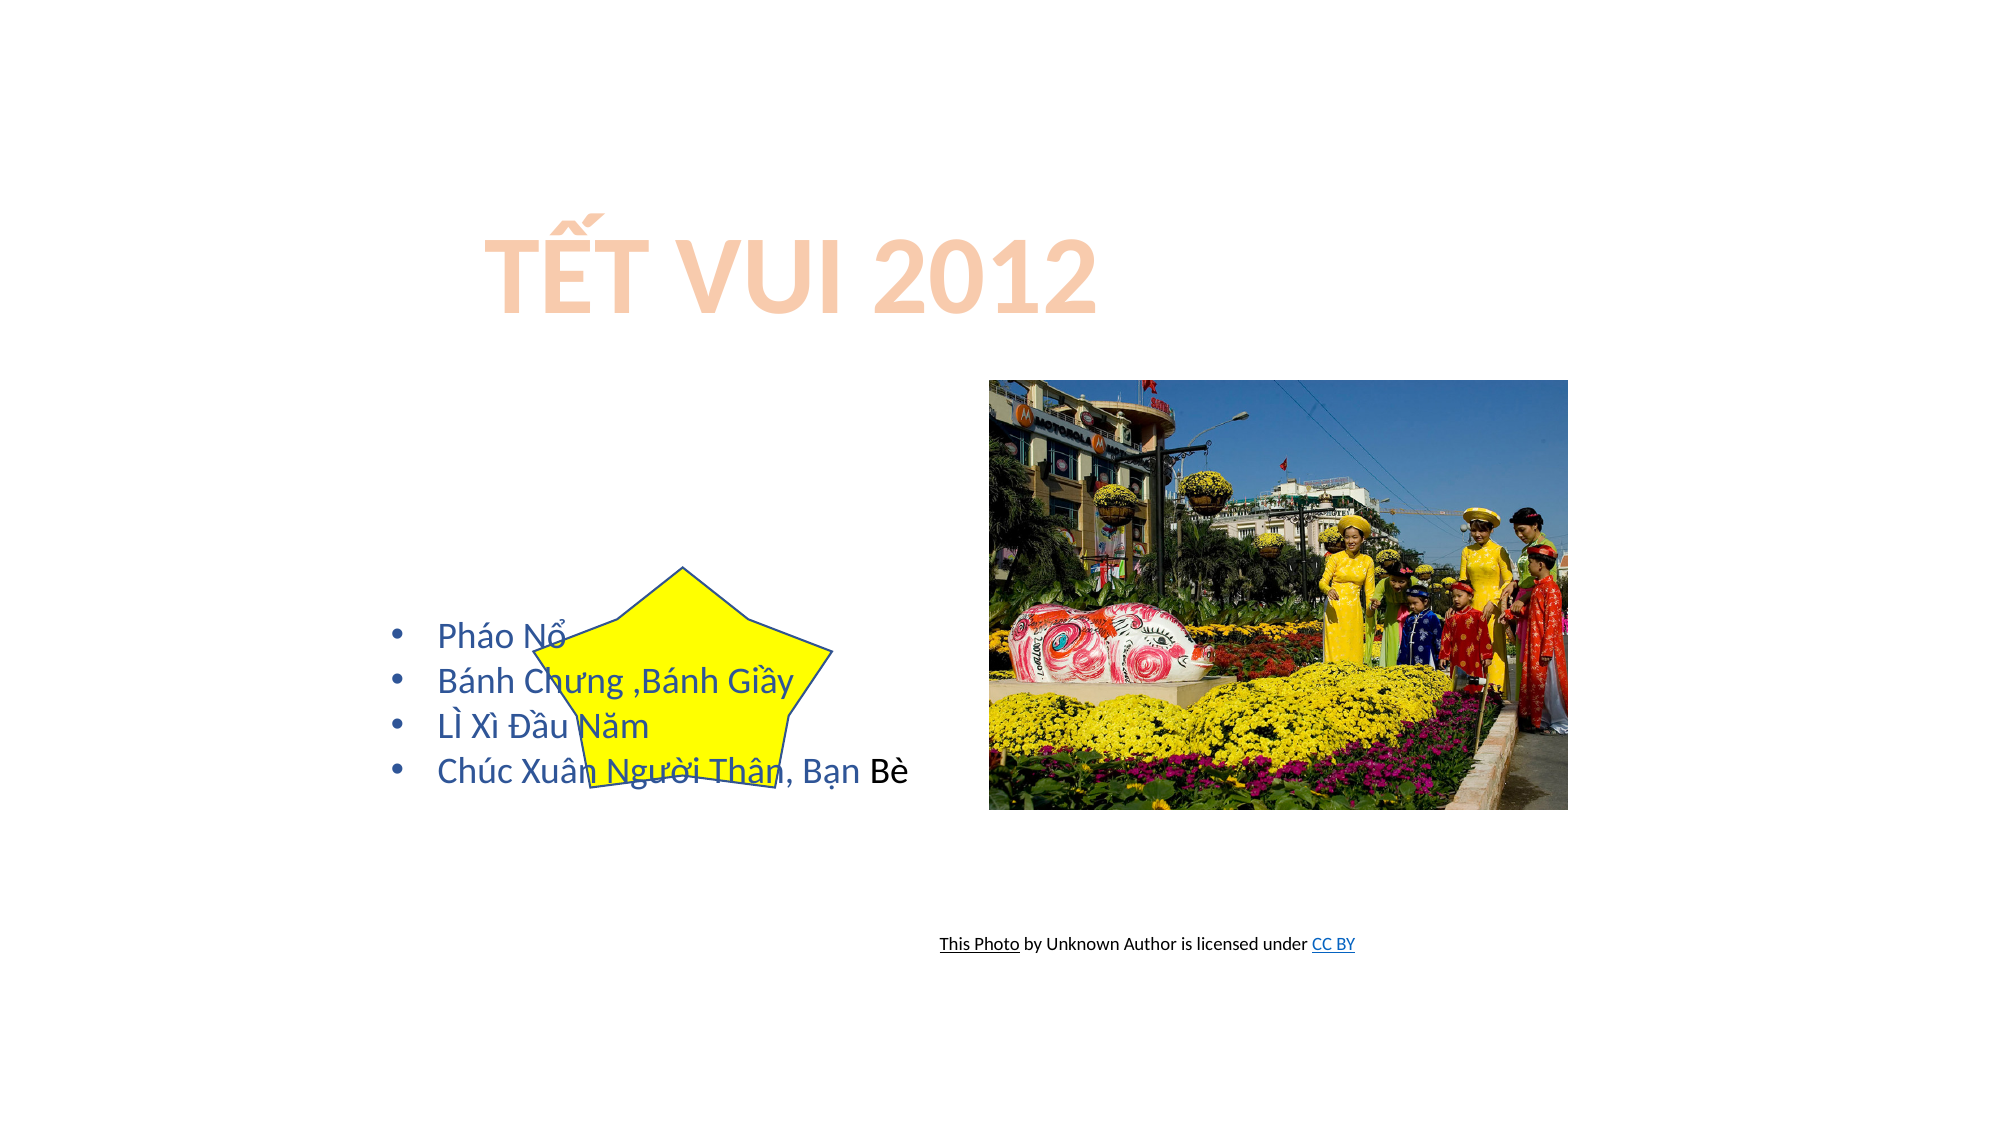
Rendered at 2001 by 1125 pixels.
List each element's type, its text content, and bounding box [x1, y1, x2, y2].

text_box Pháo Nổ Bánh Chưng ,Bánh Giầy LÌ Xì Đầu Năm Chúc Xuân Người Thân, Bạn Bè [376, 603, 1886, 844]
text_box TẾT VUI 2012 [469, 193, 1115, 344]
text_box This Photo by Unknown Author is licensed under CC BY [924, 924, 1503, 962]
picture [989, 380, 1568, 810]
text_box [636, 566, 730, 603]
